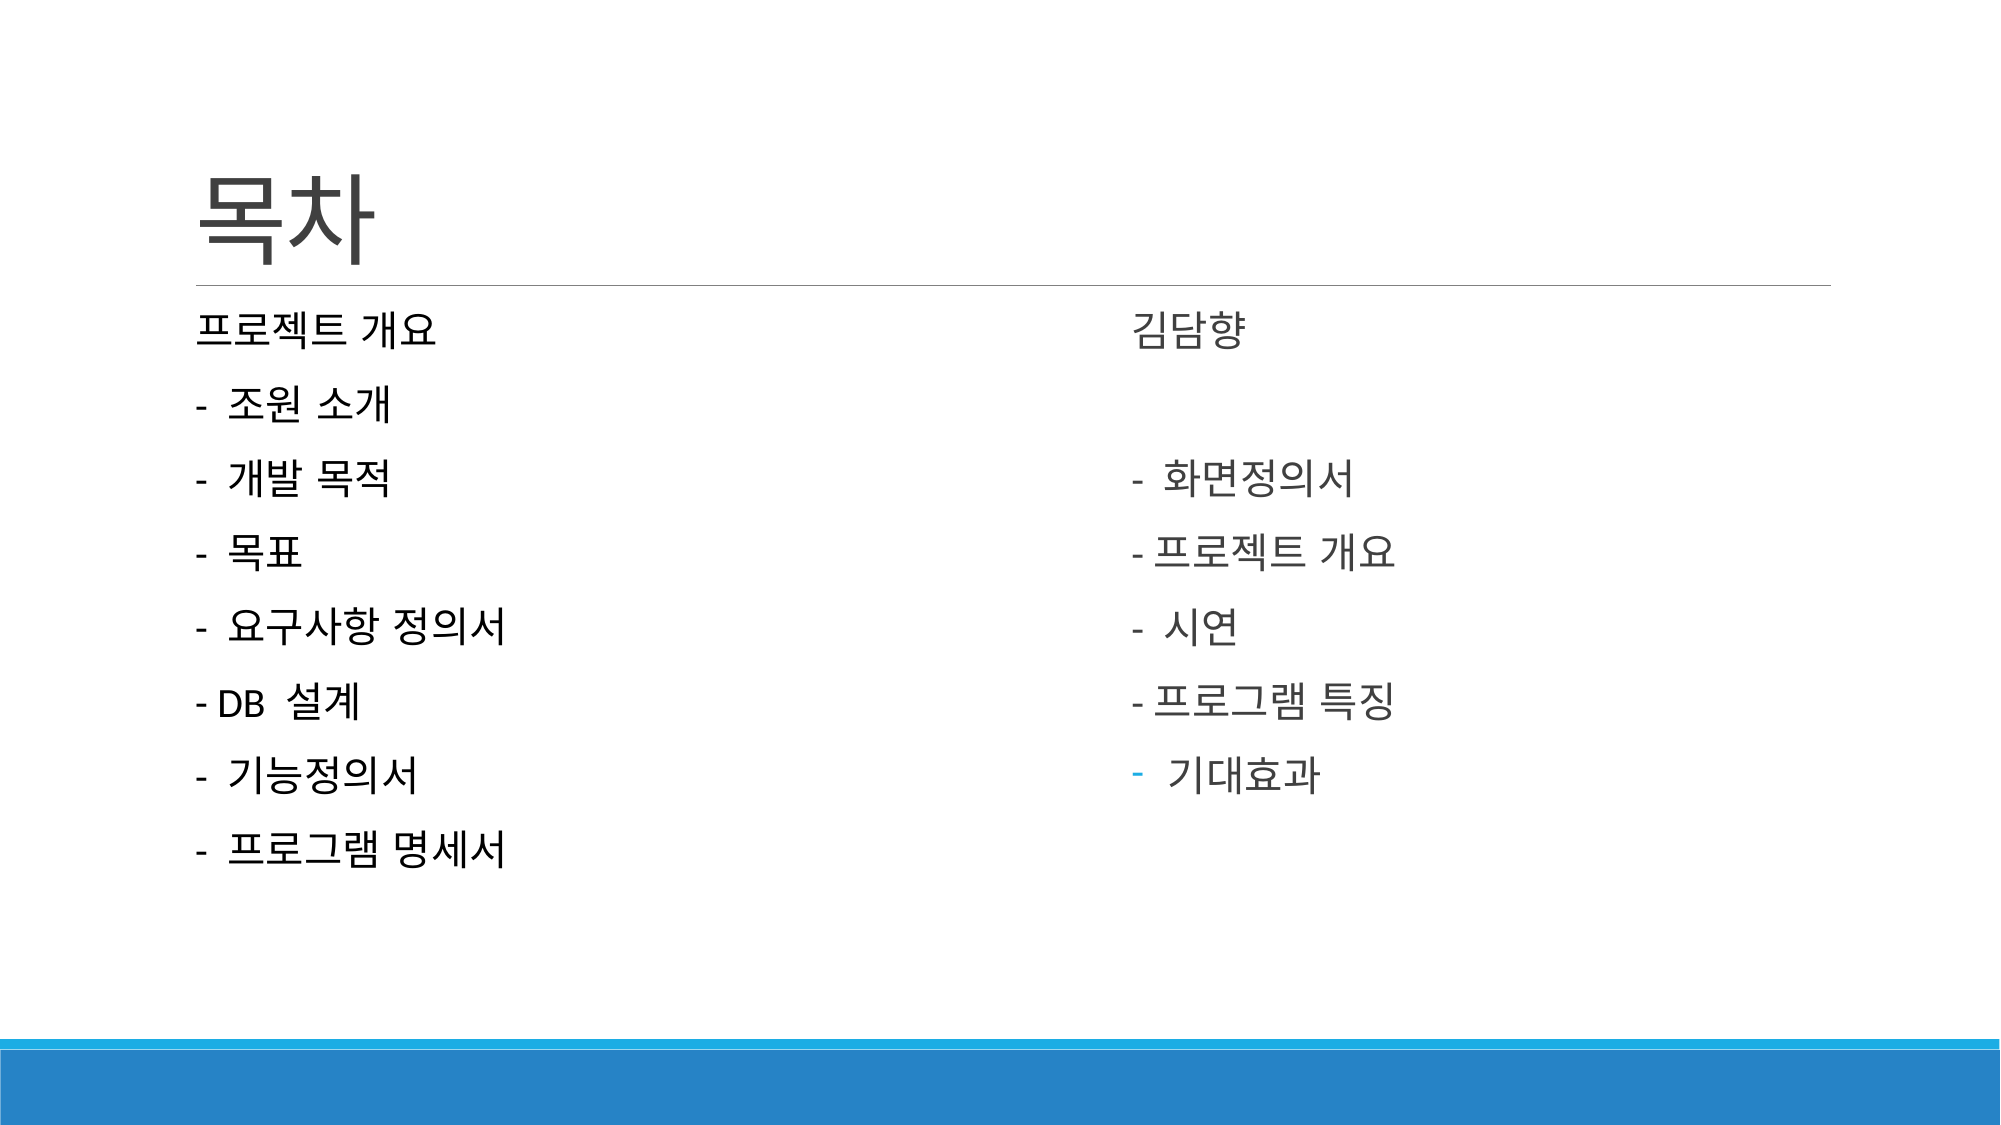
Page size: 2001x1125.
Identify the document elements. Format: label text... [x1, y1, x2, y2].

text_box 김담향 - 화면정의서 -프로젝트 개요 - 시연 -프로그램 특징 기대효과 [1131, 302, 1552, 963]
list 프로젝트 개요 - 조원 소개 - 개발 목적 - 목표 - 요구사항 정의서 - DB 설계 - 기능정의서 - 프로그램 명세서 [180, 302, 600, 963]
title 목차 [180, 47, 1830, 285]
